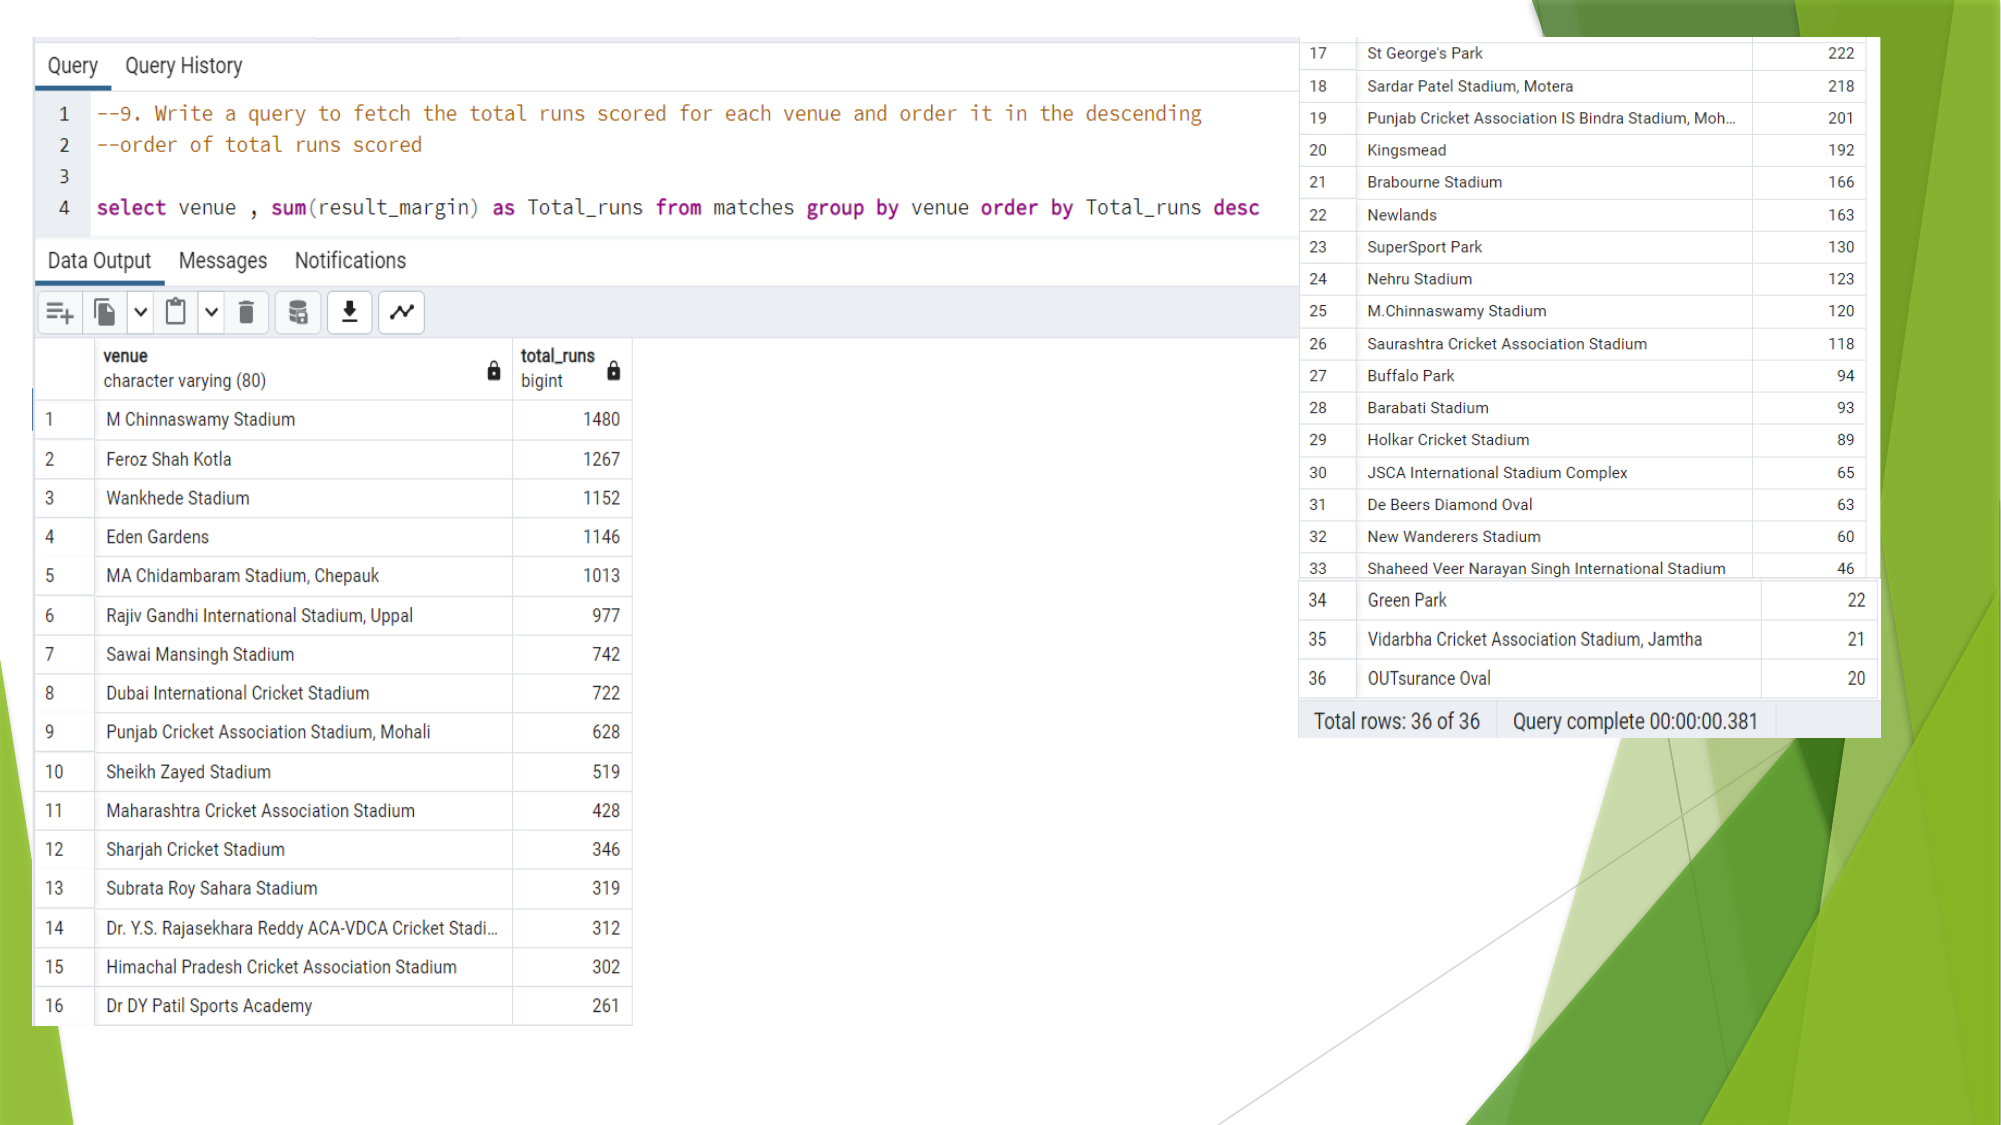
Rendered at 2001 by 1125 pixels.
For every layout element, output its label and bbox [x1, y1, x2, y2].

picture [32, 36, 1881, 1027]
